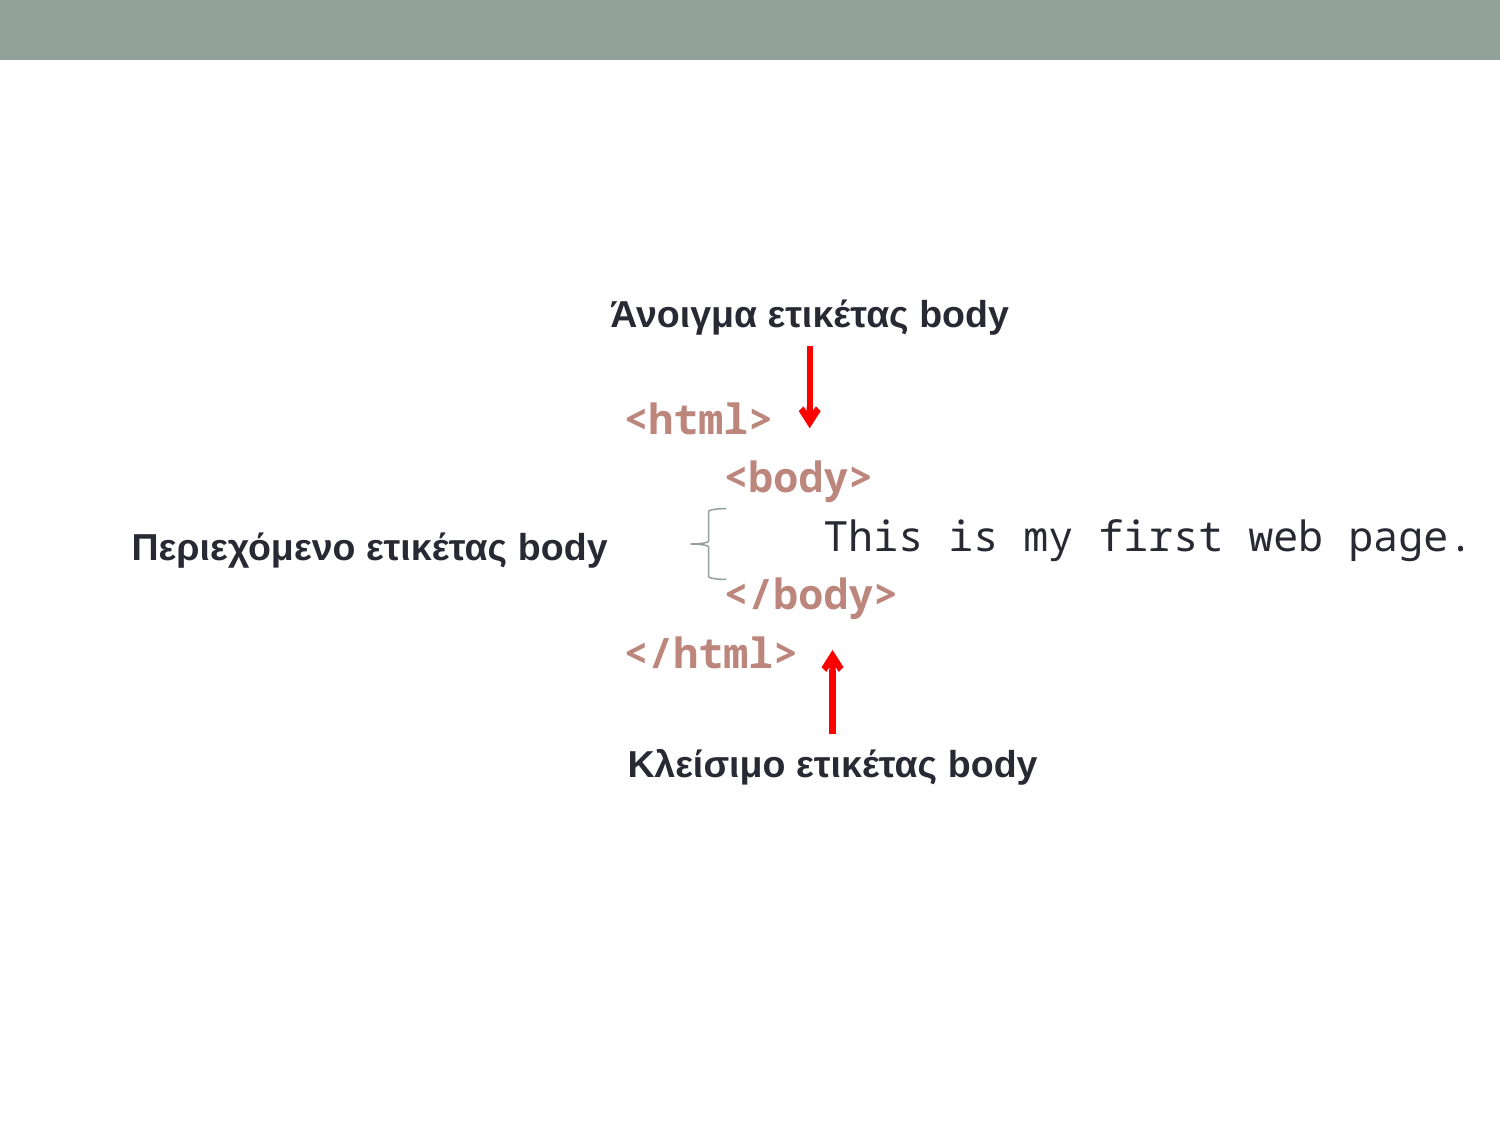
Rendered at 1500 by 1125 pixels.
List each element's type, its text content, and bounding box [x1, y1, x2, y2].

text_box Περιεχόμενο ετικέτας body [116, 515, 662, 576]
list <html> <body> This is my first web page. </body> </html> [608, 385, 1500, 875]
text_box [690, 507, 727, 581]
text_box Κλείσιμο ετικέτας body [583, 732, 1082, 793]
text_box Άνοιγμα ετικέτας body [561, 282, 1059, 343]
